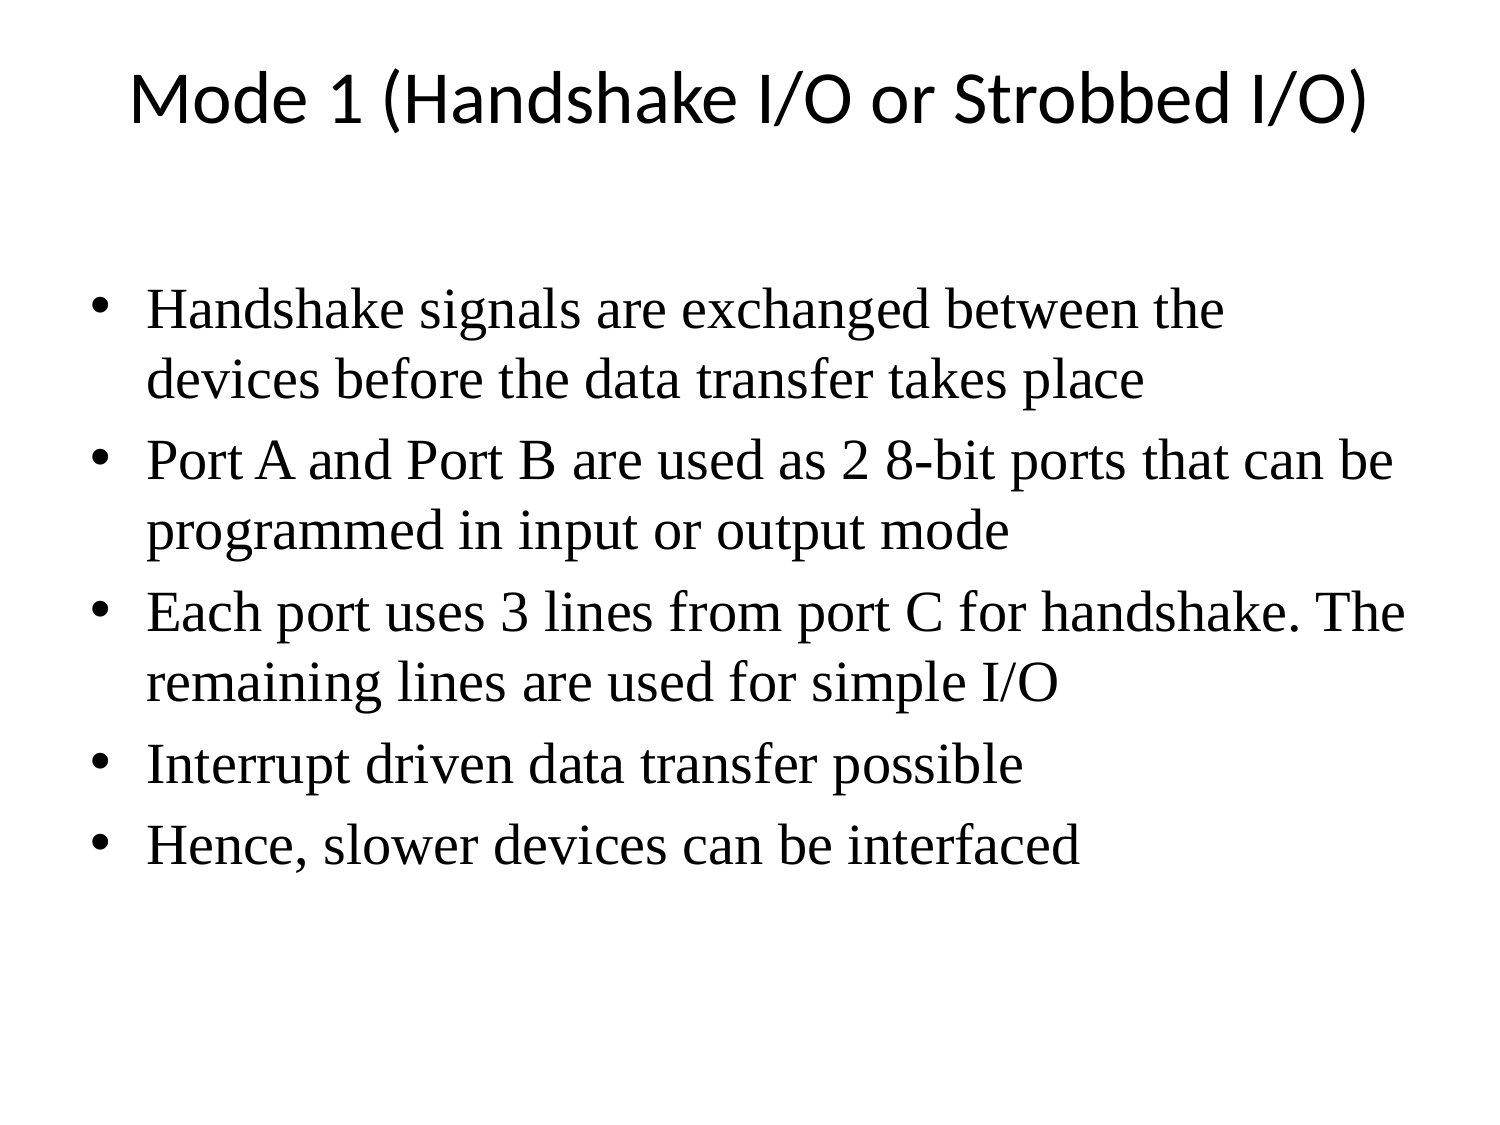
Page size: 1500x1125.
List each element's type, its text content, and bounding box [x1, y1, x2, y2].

title Mode 1 (Handshake I/O or Strobbed I/O) [75, 45, 1425, 233]
list Handshake signals are exchanged between the devices before the data transfer takes place Port A and Port B are used as 2 8-bit ports that can be programmed in input or output mode Each port uses 3 lines from port C for handshake. The remaining lines are used for simple I/O Interrupt driven data transfer possible Hence, slower devices can be interfaced [75, 262, 1425, 1005]
